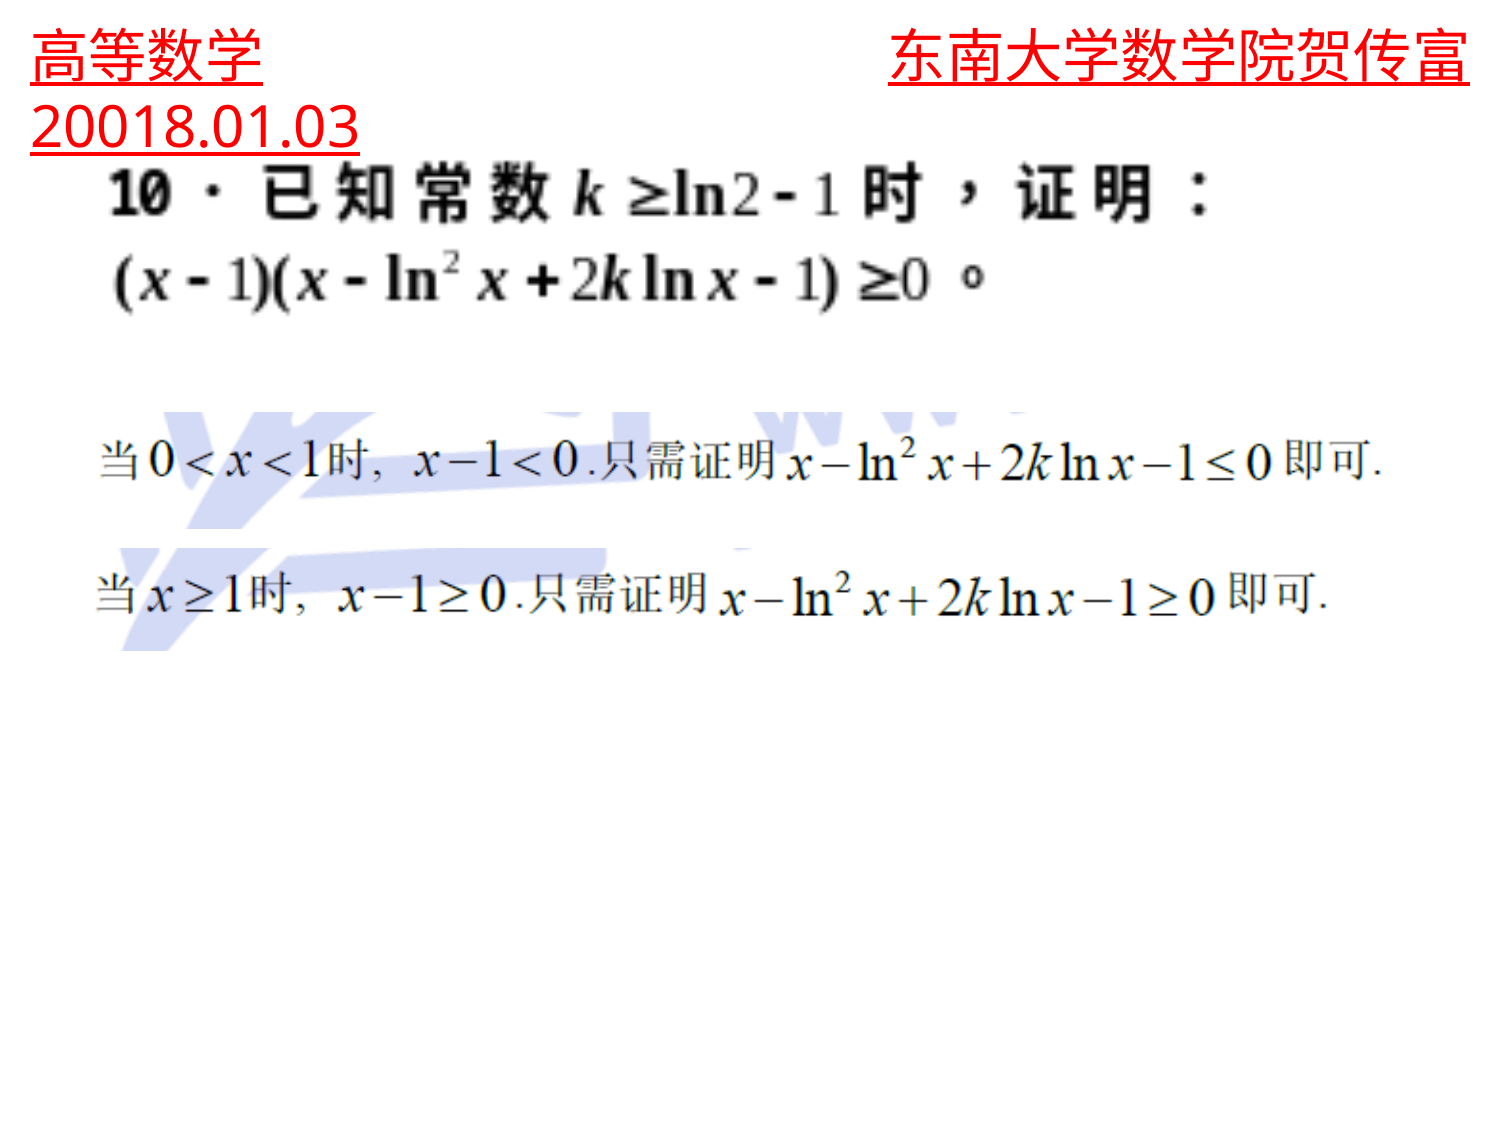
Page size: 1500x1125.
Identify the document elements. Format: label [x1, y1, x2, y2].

picture [71, 412, 1405, 529]
picture [107, 155, 1231, 394]
picture [91, 548, 1345, 651]
